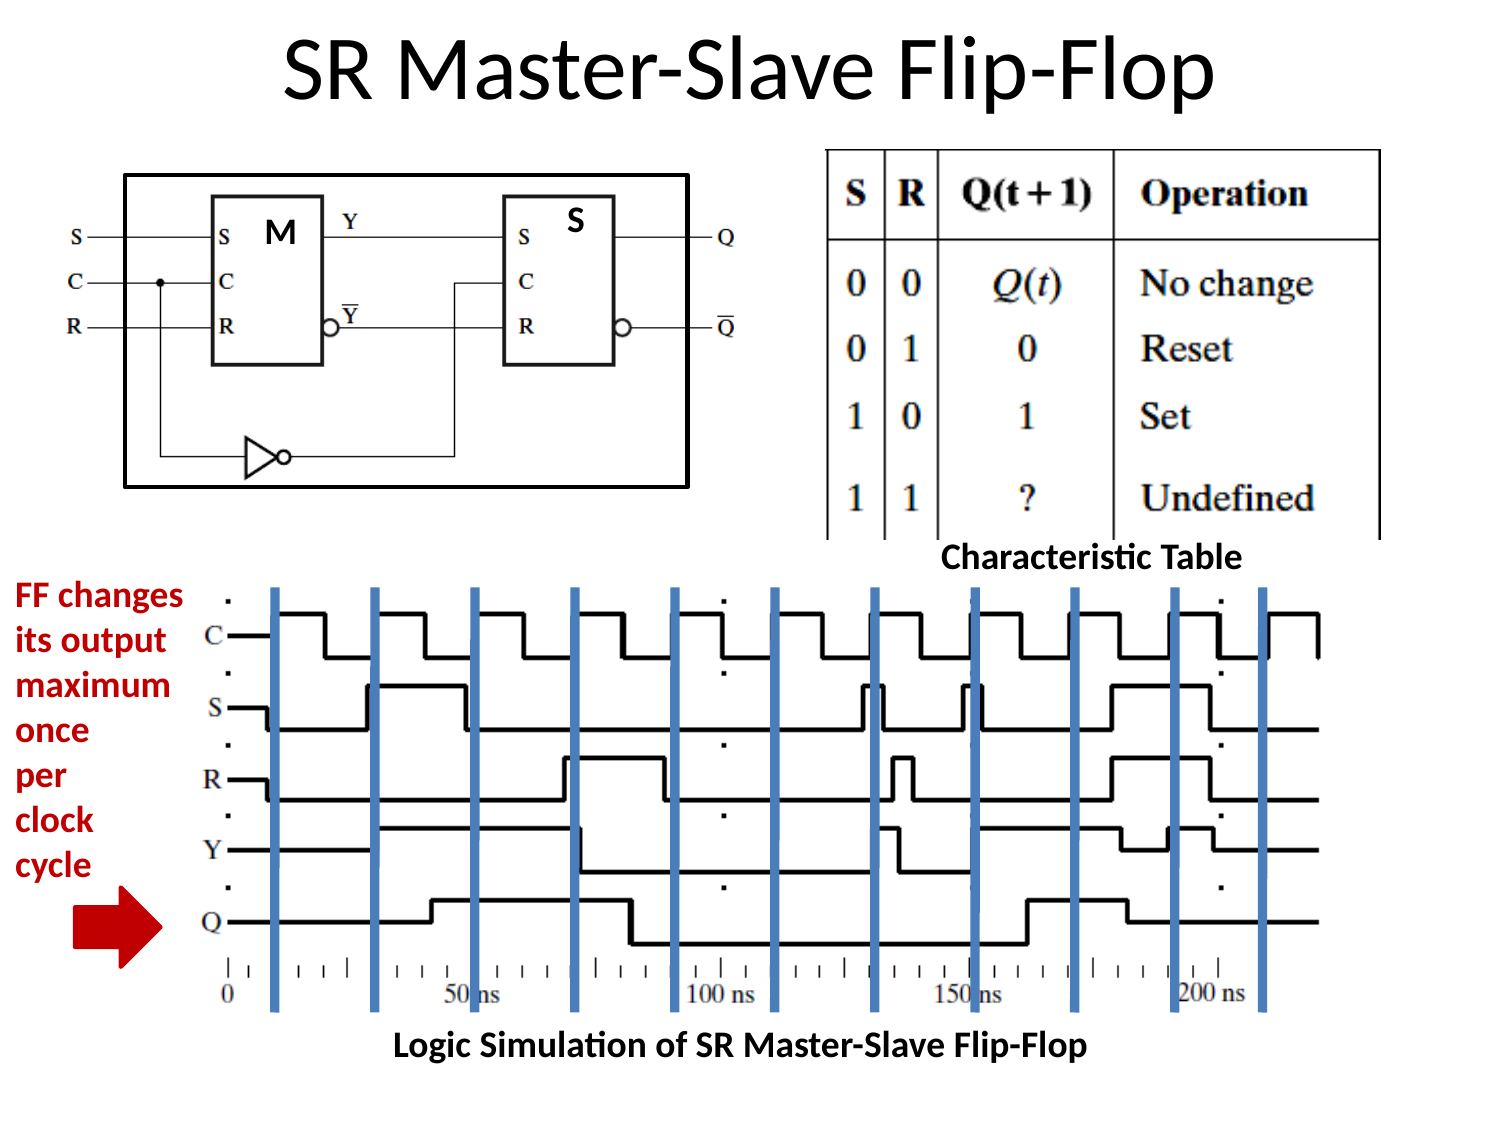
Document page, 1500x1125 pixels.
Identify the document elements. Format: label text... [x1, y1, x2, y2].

picture [187, 801, 1338, 1026]
picture [62, 187, 748, 488]
picture [824, 149, 1381, 541]
title SR Master-Slave Flip-Flop [75, 0, 1425, 125]
text_box [123, 173, 690, 185]
text_box Characteristic Table [926, 548, 1259, 585]
picture [187, 590, 1338, 799]
text_box FF changes its output maximum once per clock cycle [0, 562, 199, 893]
text_box [72, 893, 163, 969]
text_box Logic Simulation of SR Master-Slave Flip-Flop [378, 1034, 1104, 1073]
